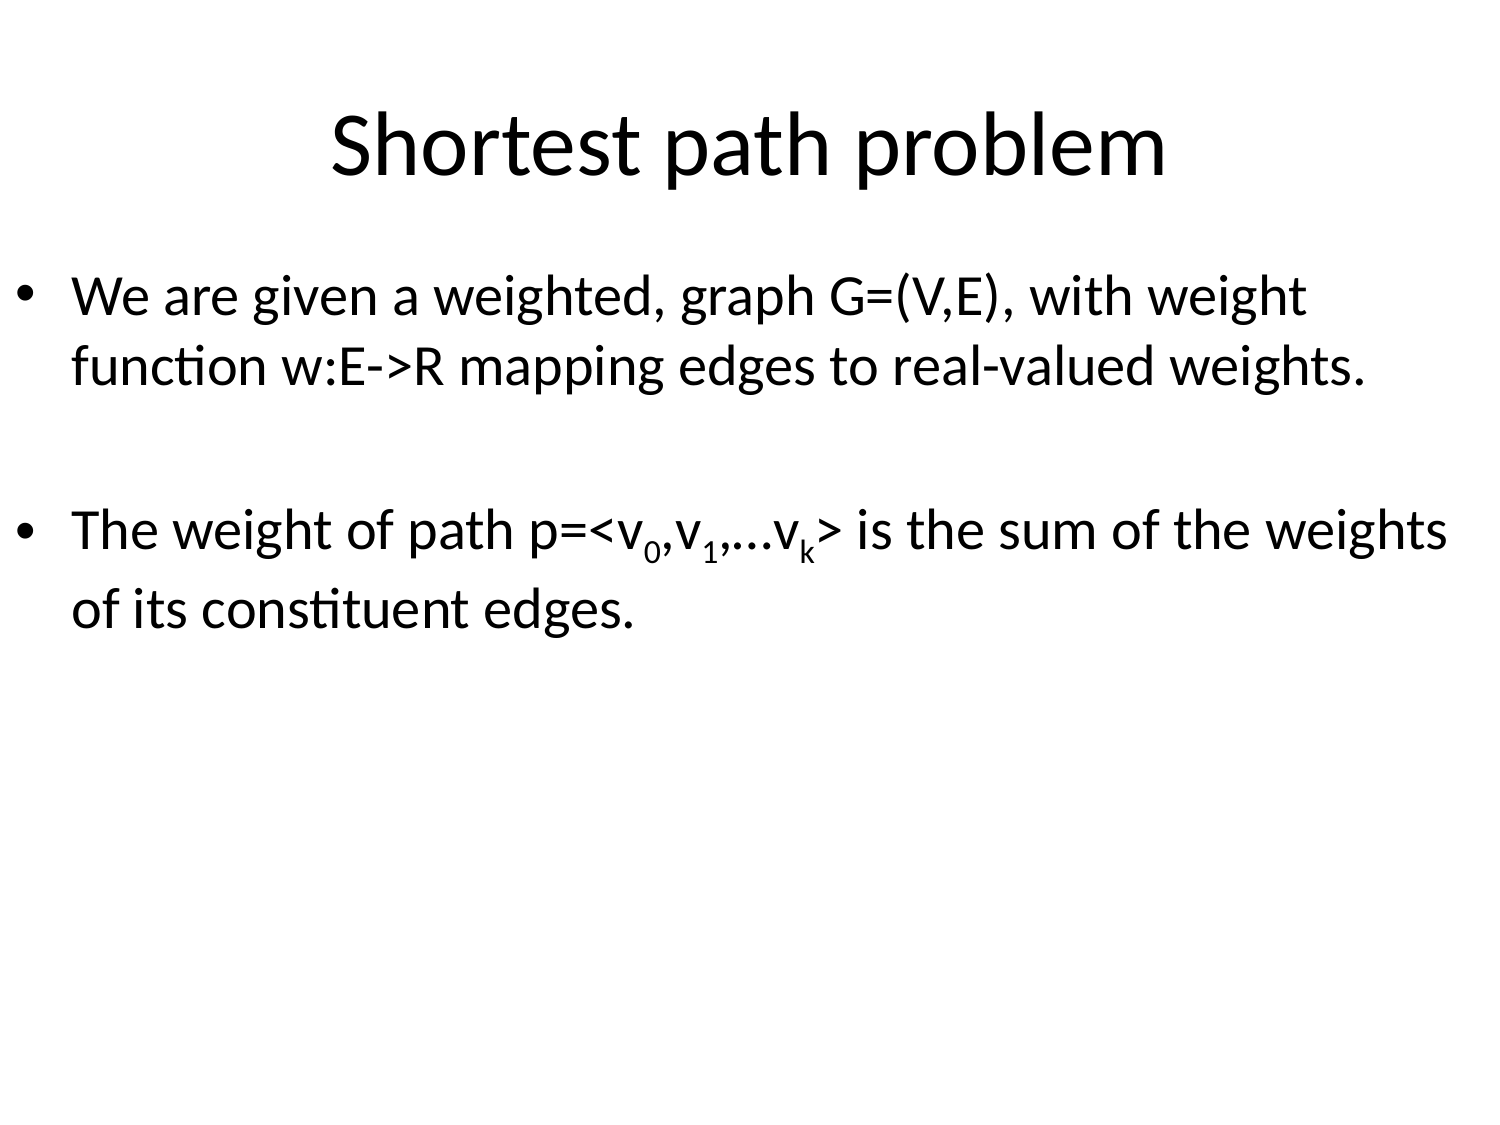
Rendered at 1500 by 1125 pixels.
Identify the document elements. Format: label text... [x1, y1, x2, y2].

title Shortest path problem [75, 45, 1425, 233]
list We are given a weighted, graph G=(V,E), with weight function w:E->R mapping edges to real-valued weights. The weight of path p=<v0,v1,…vk> is the sum of the weights of its constituent edges. [0, 249, 1500, 963]
